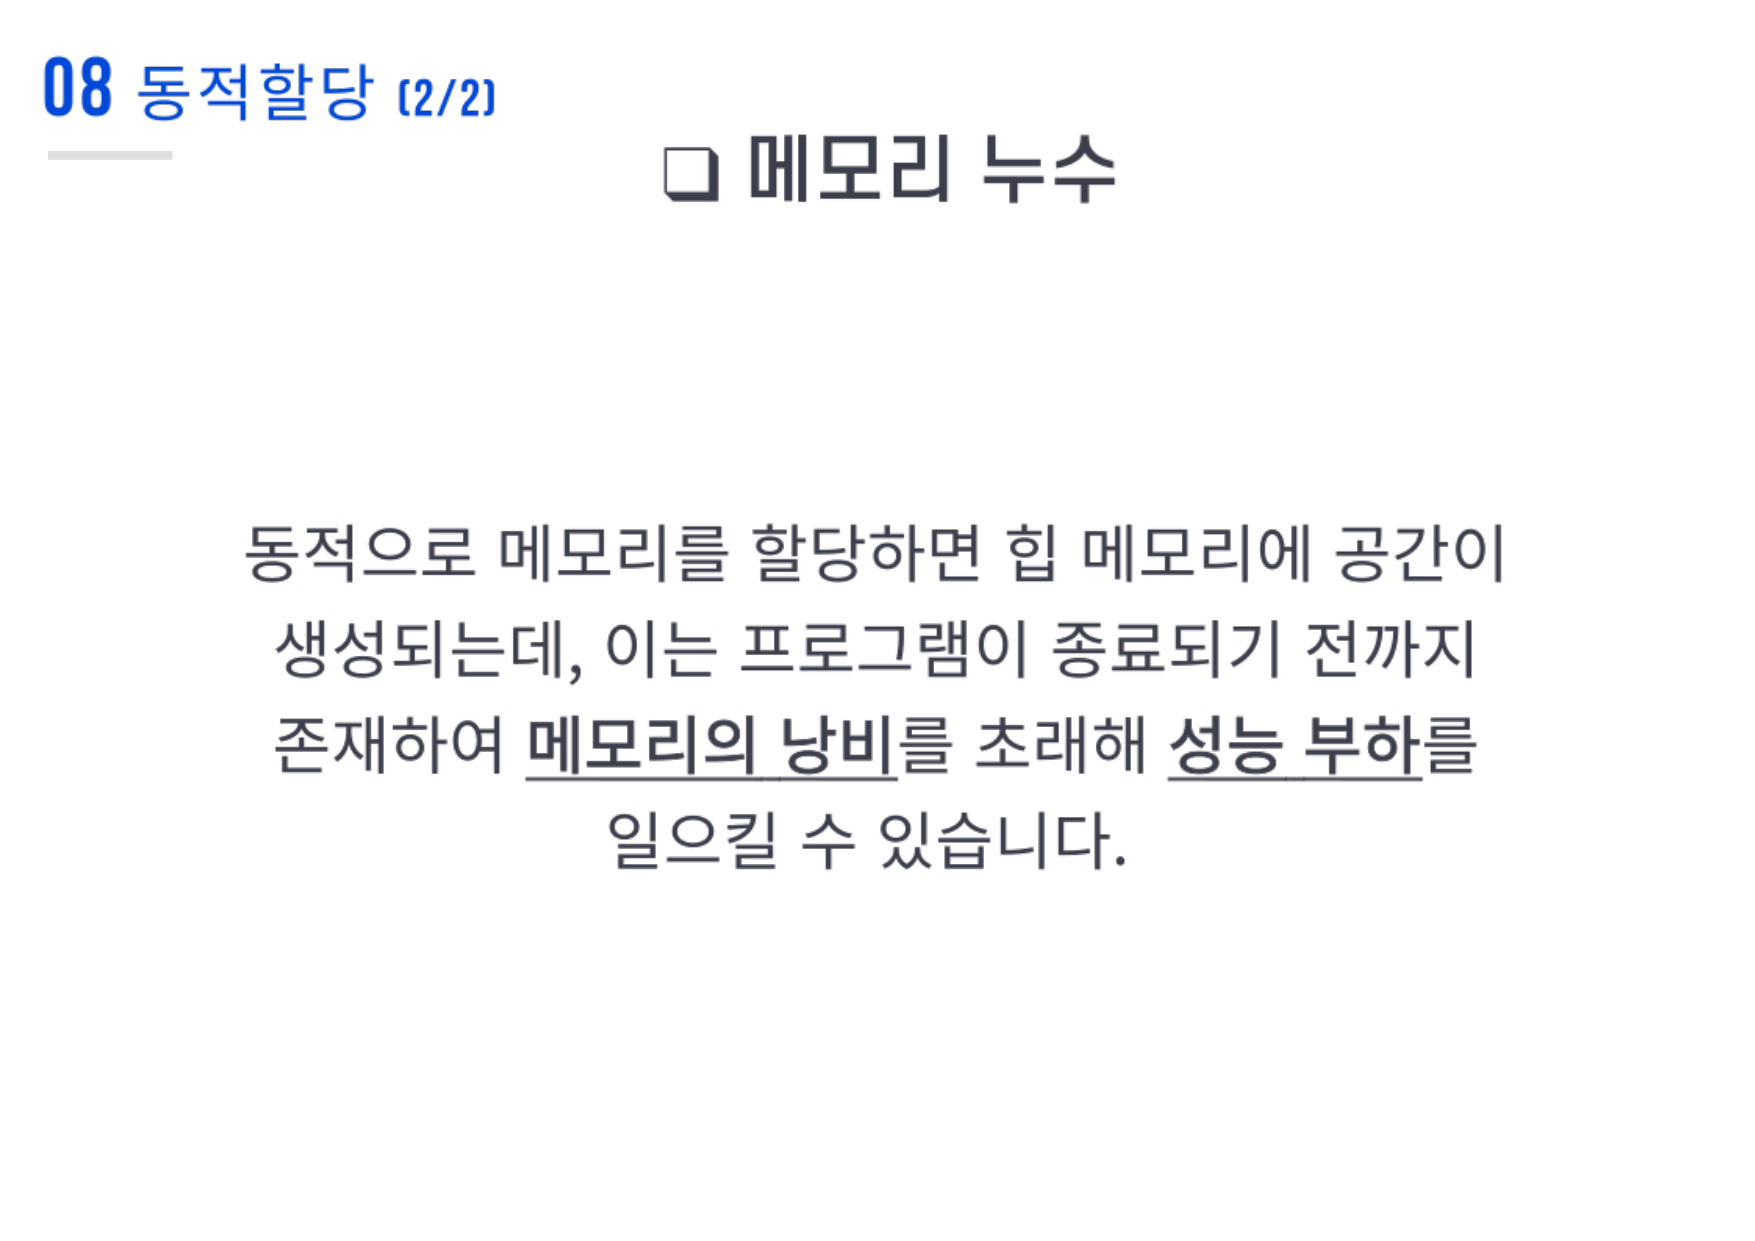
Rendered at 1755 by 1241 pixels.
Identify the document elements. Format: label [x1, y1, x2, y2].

text_box [48, 151, 174, 160]
picture [650, 96, 1149, 238]
picture [30, 20, 538, 169]
picture [215, 496, 1531, 899]
